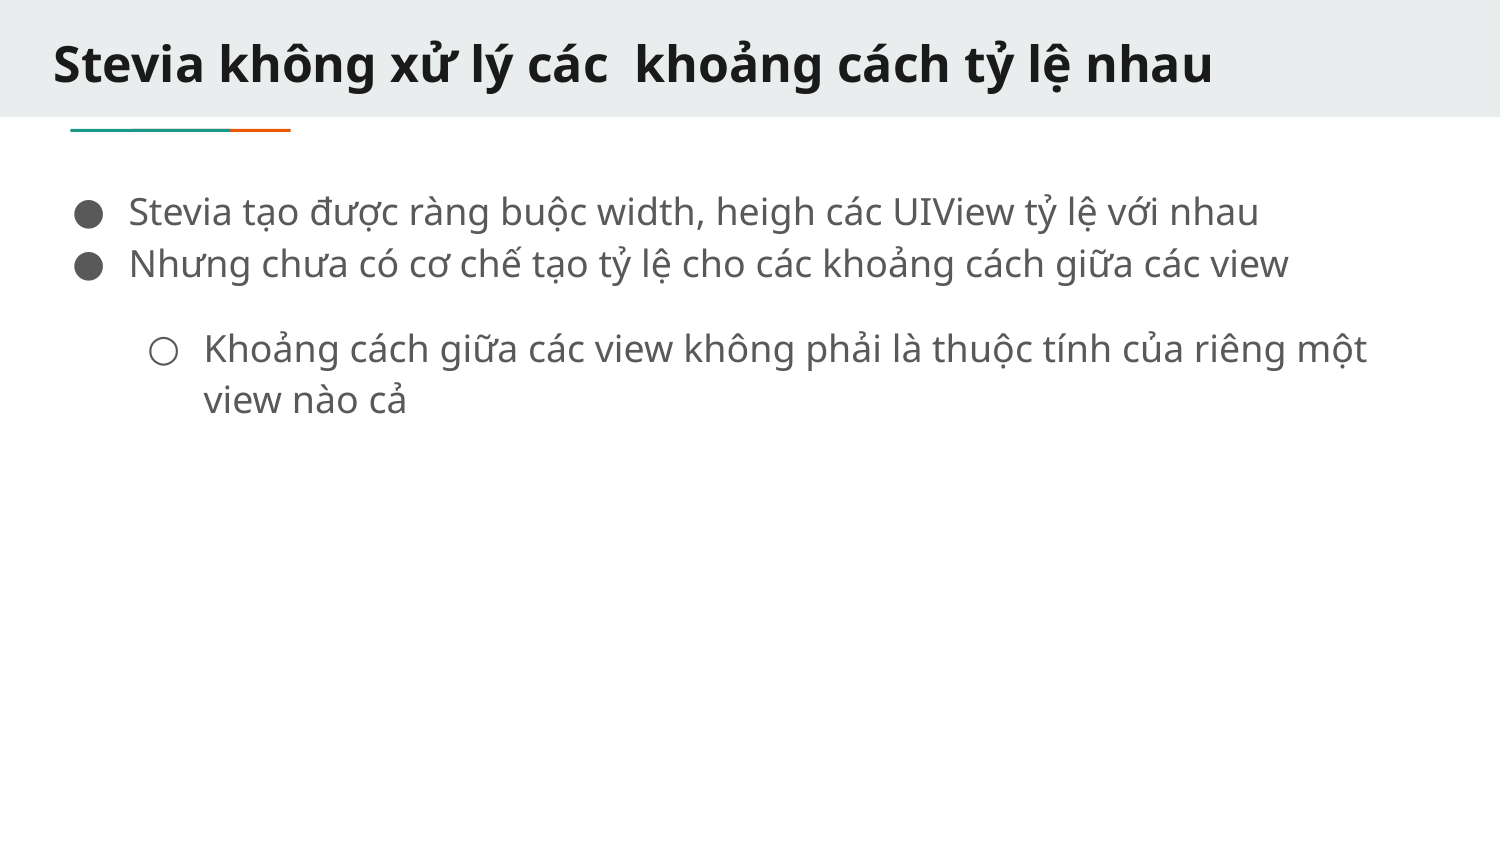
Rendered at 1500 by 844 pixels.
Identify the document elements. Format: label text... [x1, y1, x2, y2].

list Stevia tạo được ràng buộc width, heigh các UIView tỷ lệ với nhau Nhưng chưa có cơ chế tạo tỷ lệ cho các khoảng cách giữa các view Khoảng cách giữa các view không phải là thuộc tính của riêng một view nào cả [38, 166, 1452, 808]
title Stevia không xử lý các khoảng cách tỷ lệ nhau [38, 17, 1467, 106]
